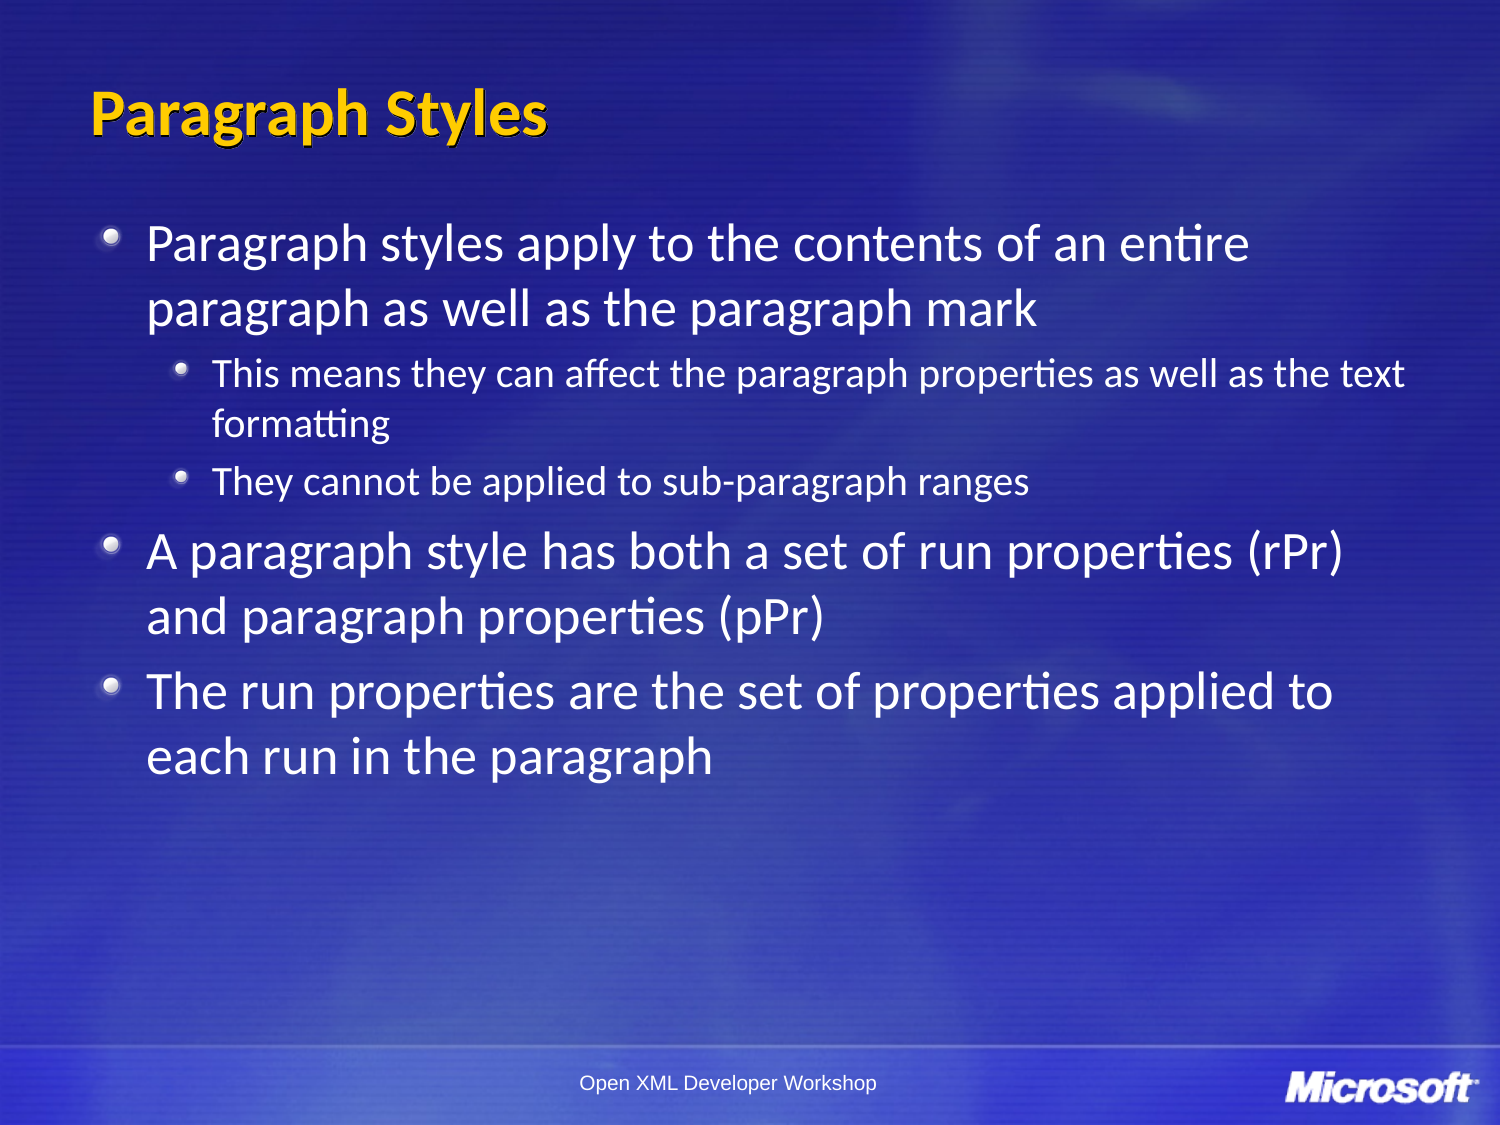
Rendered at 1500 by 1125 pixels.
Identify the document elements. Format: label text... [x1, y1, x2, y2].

picture [0, 0, 1500, 1125]
list Paragraph styles apply to the contents of an entire paragraph as well as the paragraph mark This means they can affect the paragraph properties as well as the text formatting They cannot be applied to sub-paragraph ranges A paragraph style has both a set of run properties (rPr) and paragraph properties (pPr) The run properties are the set of properties applied to each run in the paragraph [74, 199, 1426, 1026]
title Paragraph Styles [74, 14, 1426, 199]
